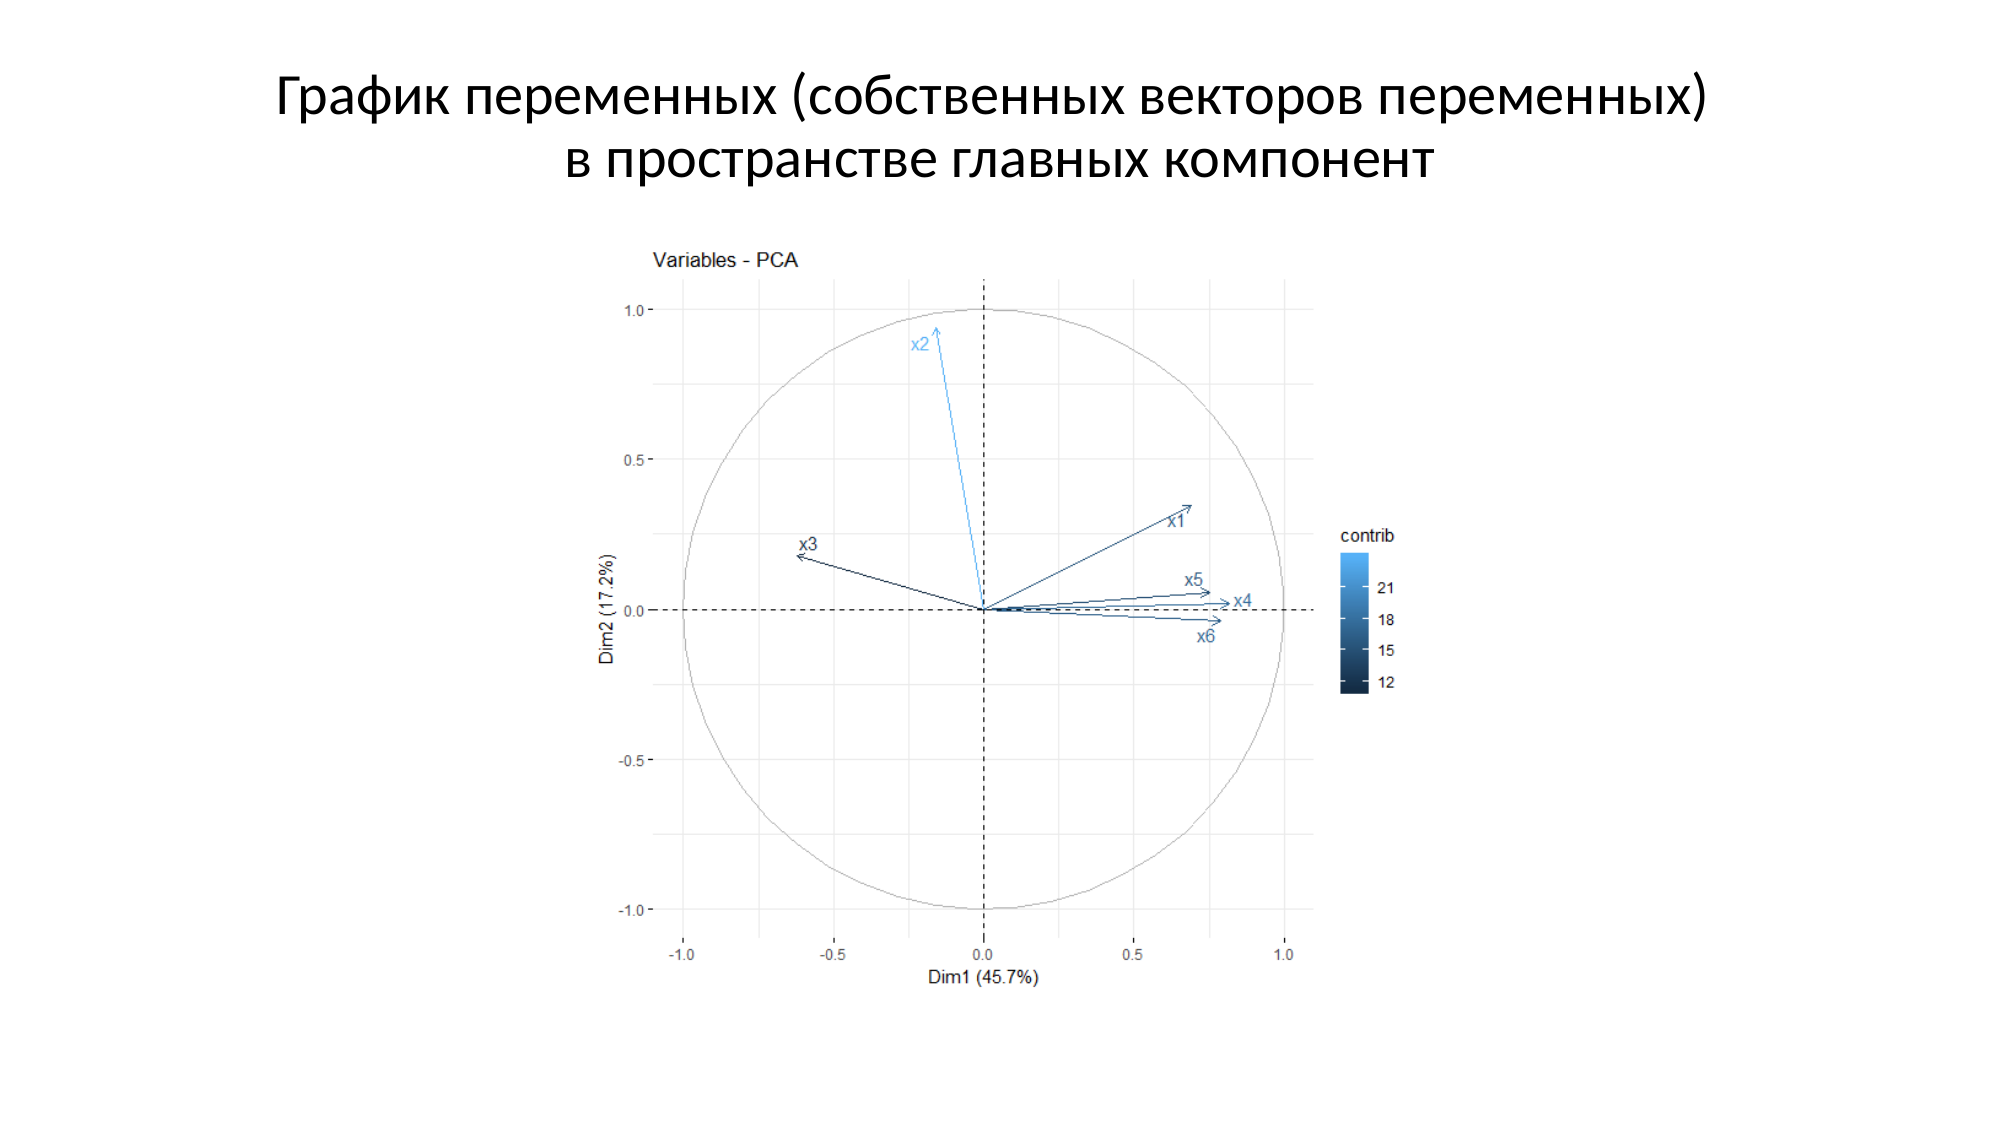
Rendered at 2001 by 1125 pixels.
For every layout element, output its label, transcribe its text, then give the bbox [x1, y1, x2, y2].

picture [587, 206, 1413, 1031]
title График переменных (собственных векторов переменных) в пространстве главных компонент [137, 18, 1863, 237]
